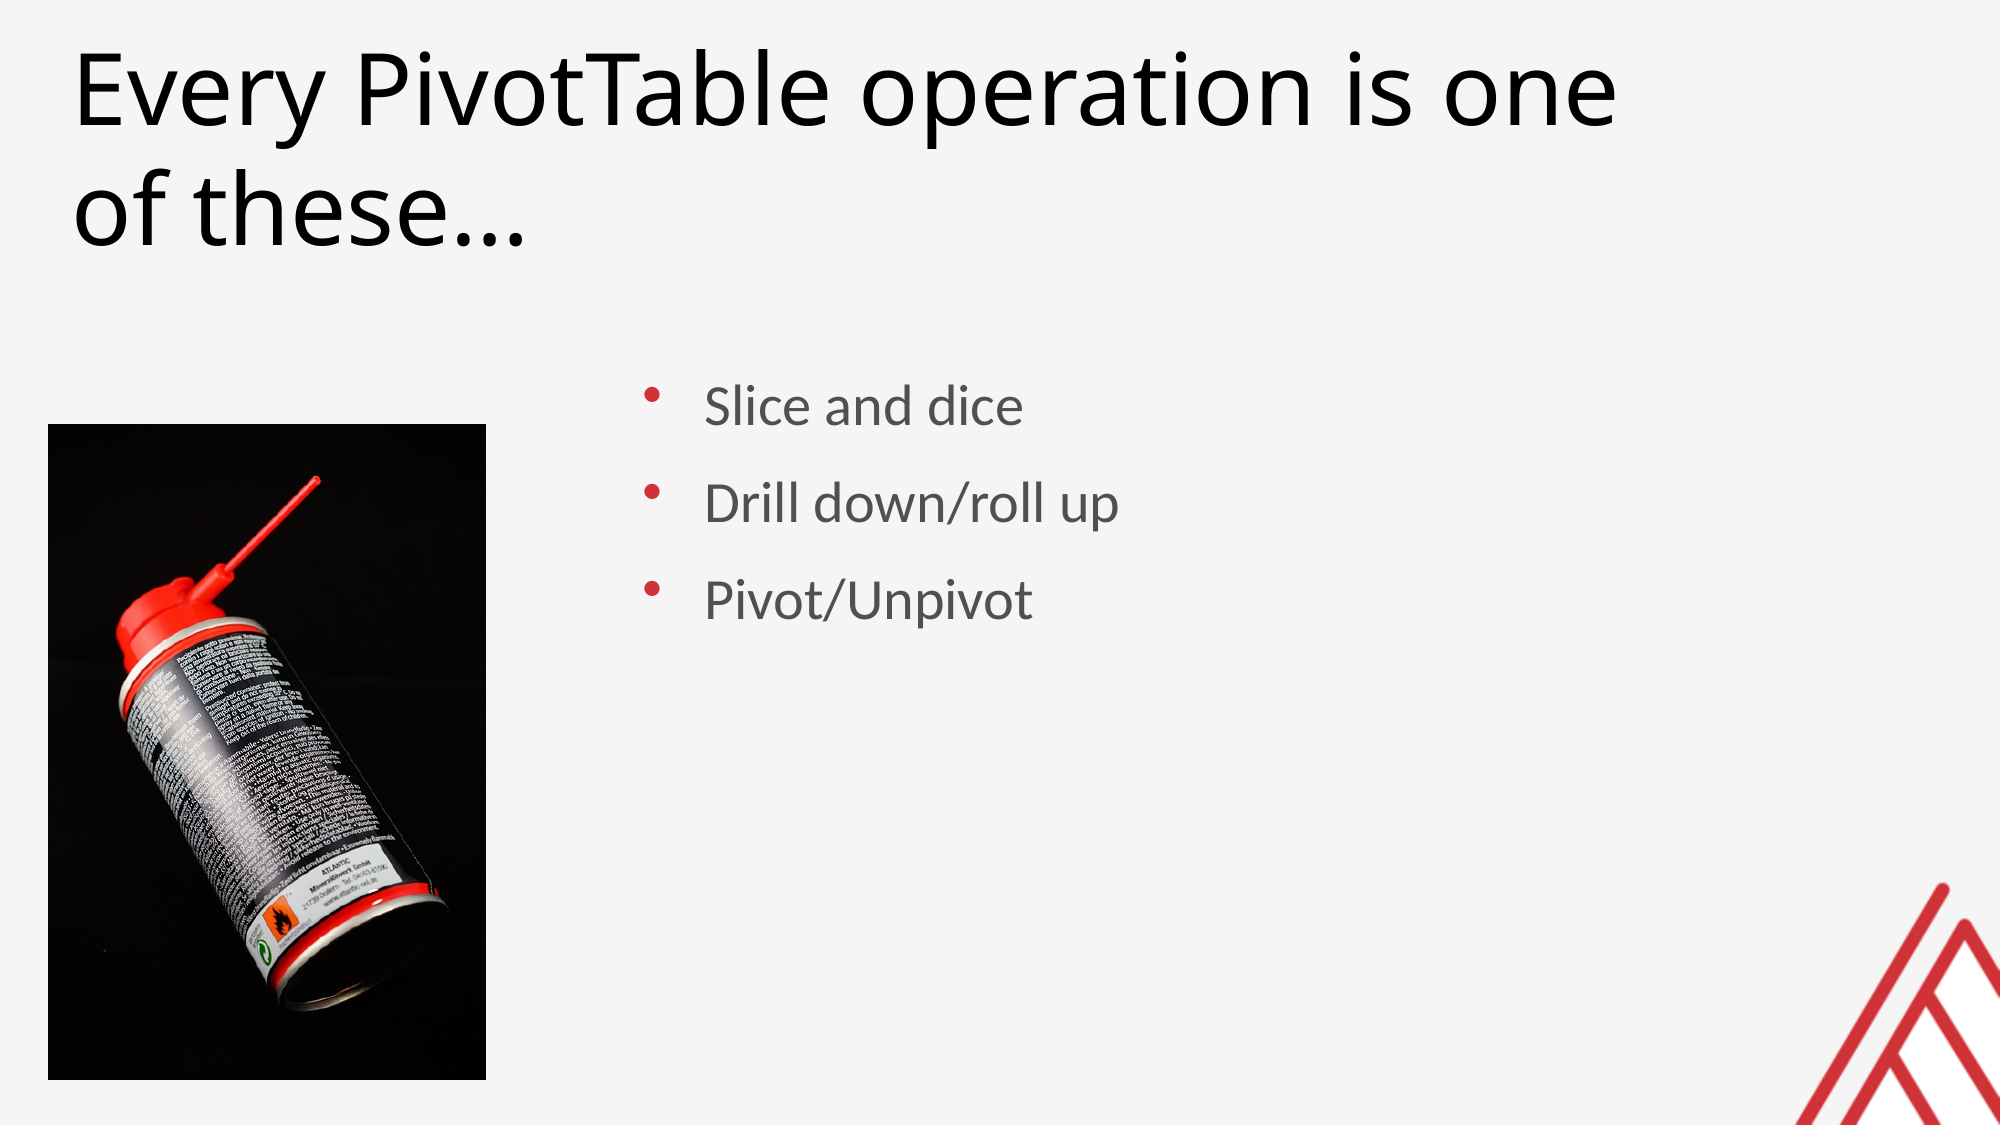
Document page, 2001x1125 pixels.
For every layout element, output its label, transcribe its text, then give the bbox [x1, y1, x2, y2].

picture [1786, 881, 2000, 1125]
text_box Slice and dice Drill down/roll up Pivot/Unpivot [614, 349, 1631, 639]
picture [48, 424, 486, 1080]
text_box Every PivotTable operation is one of these… [56, 18, 1755, 274]
